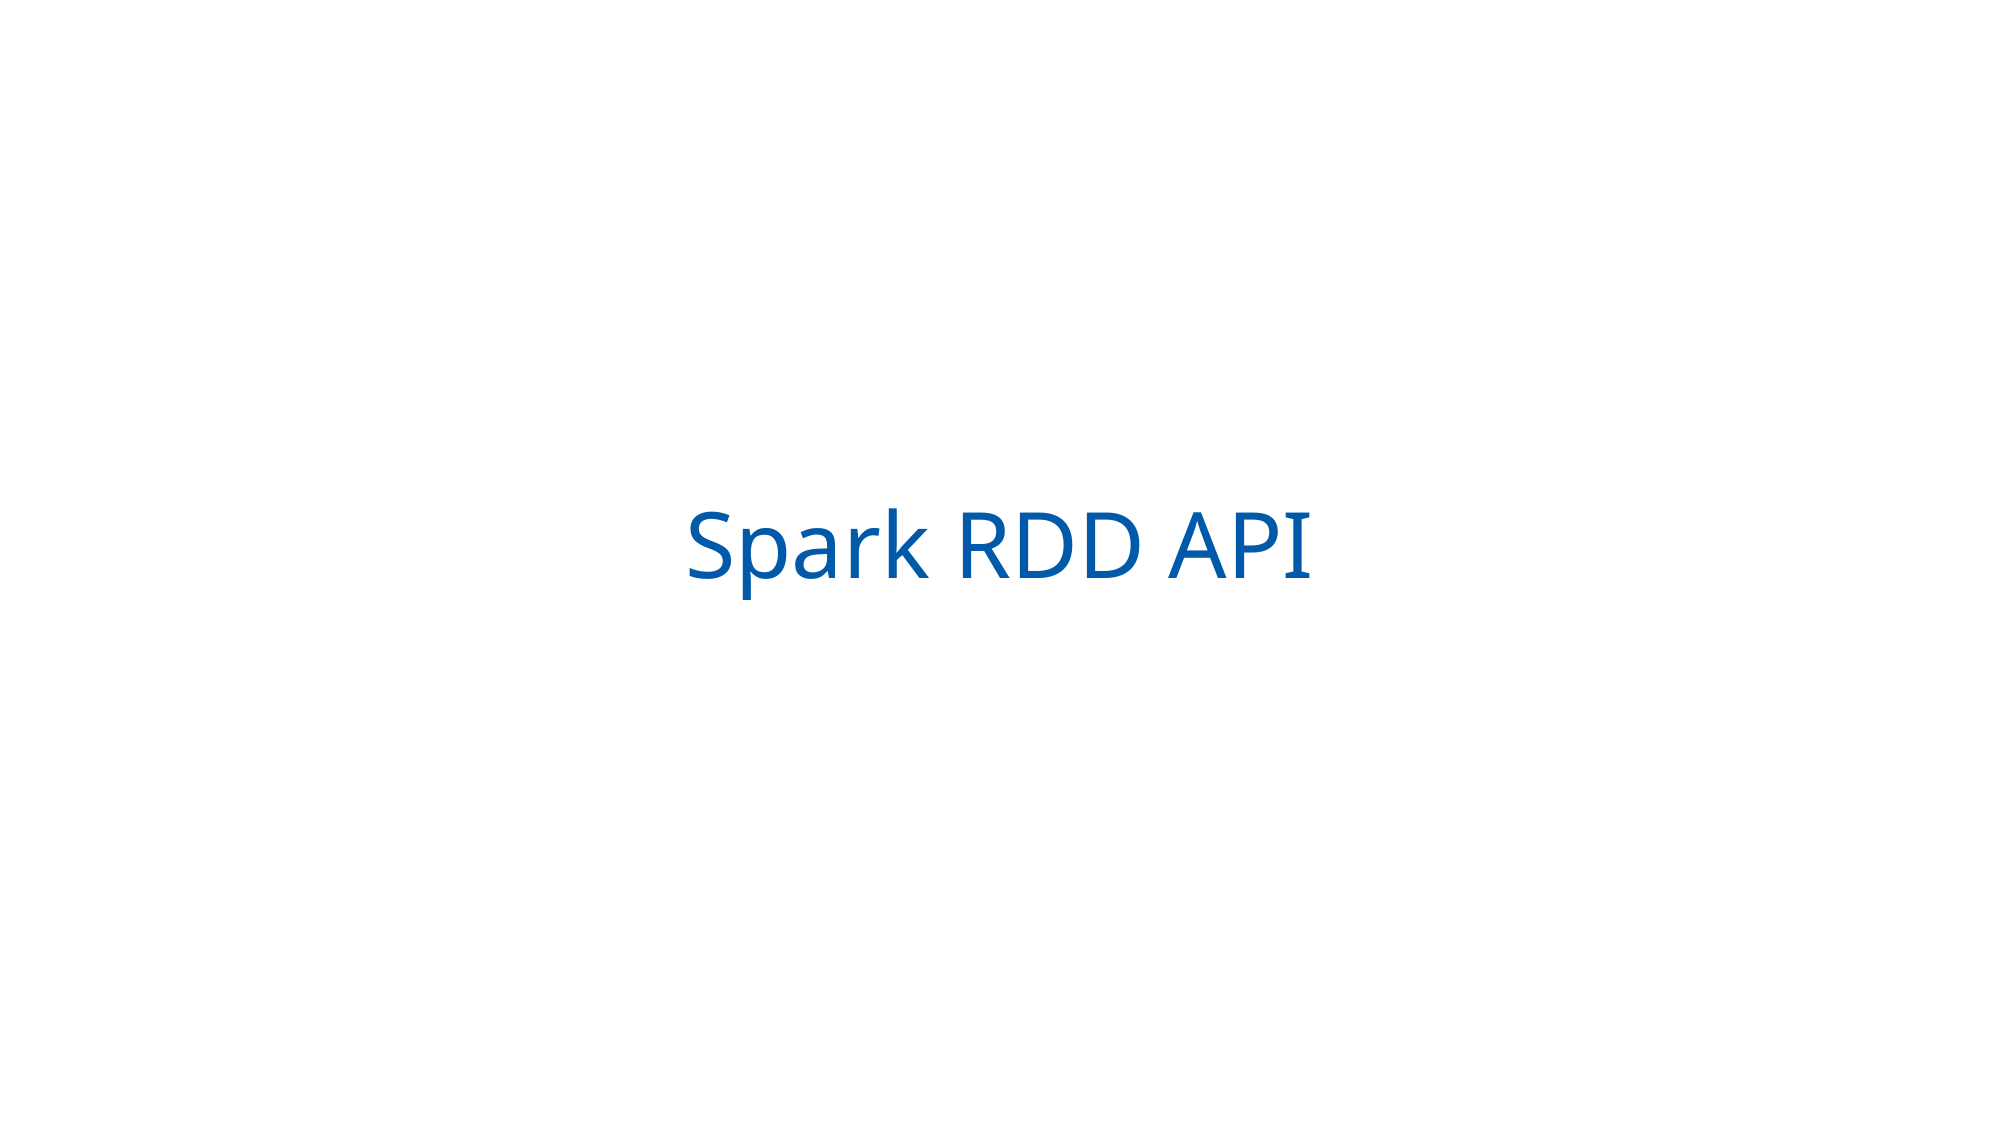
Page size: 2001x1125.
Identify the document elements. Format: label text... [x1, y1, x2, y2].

title Spark RDD API [137, 479, 1863, 613]
